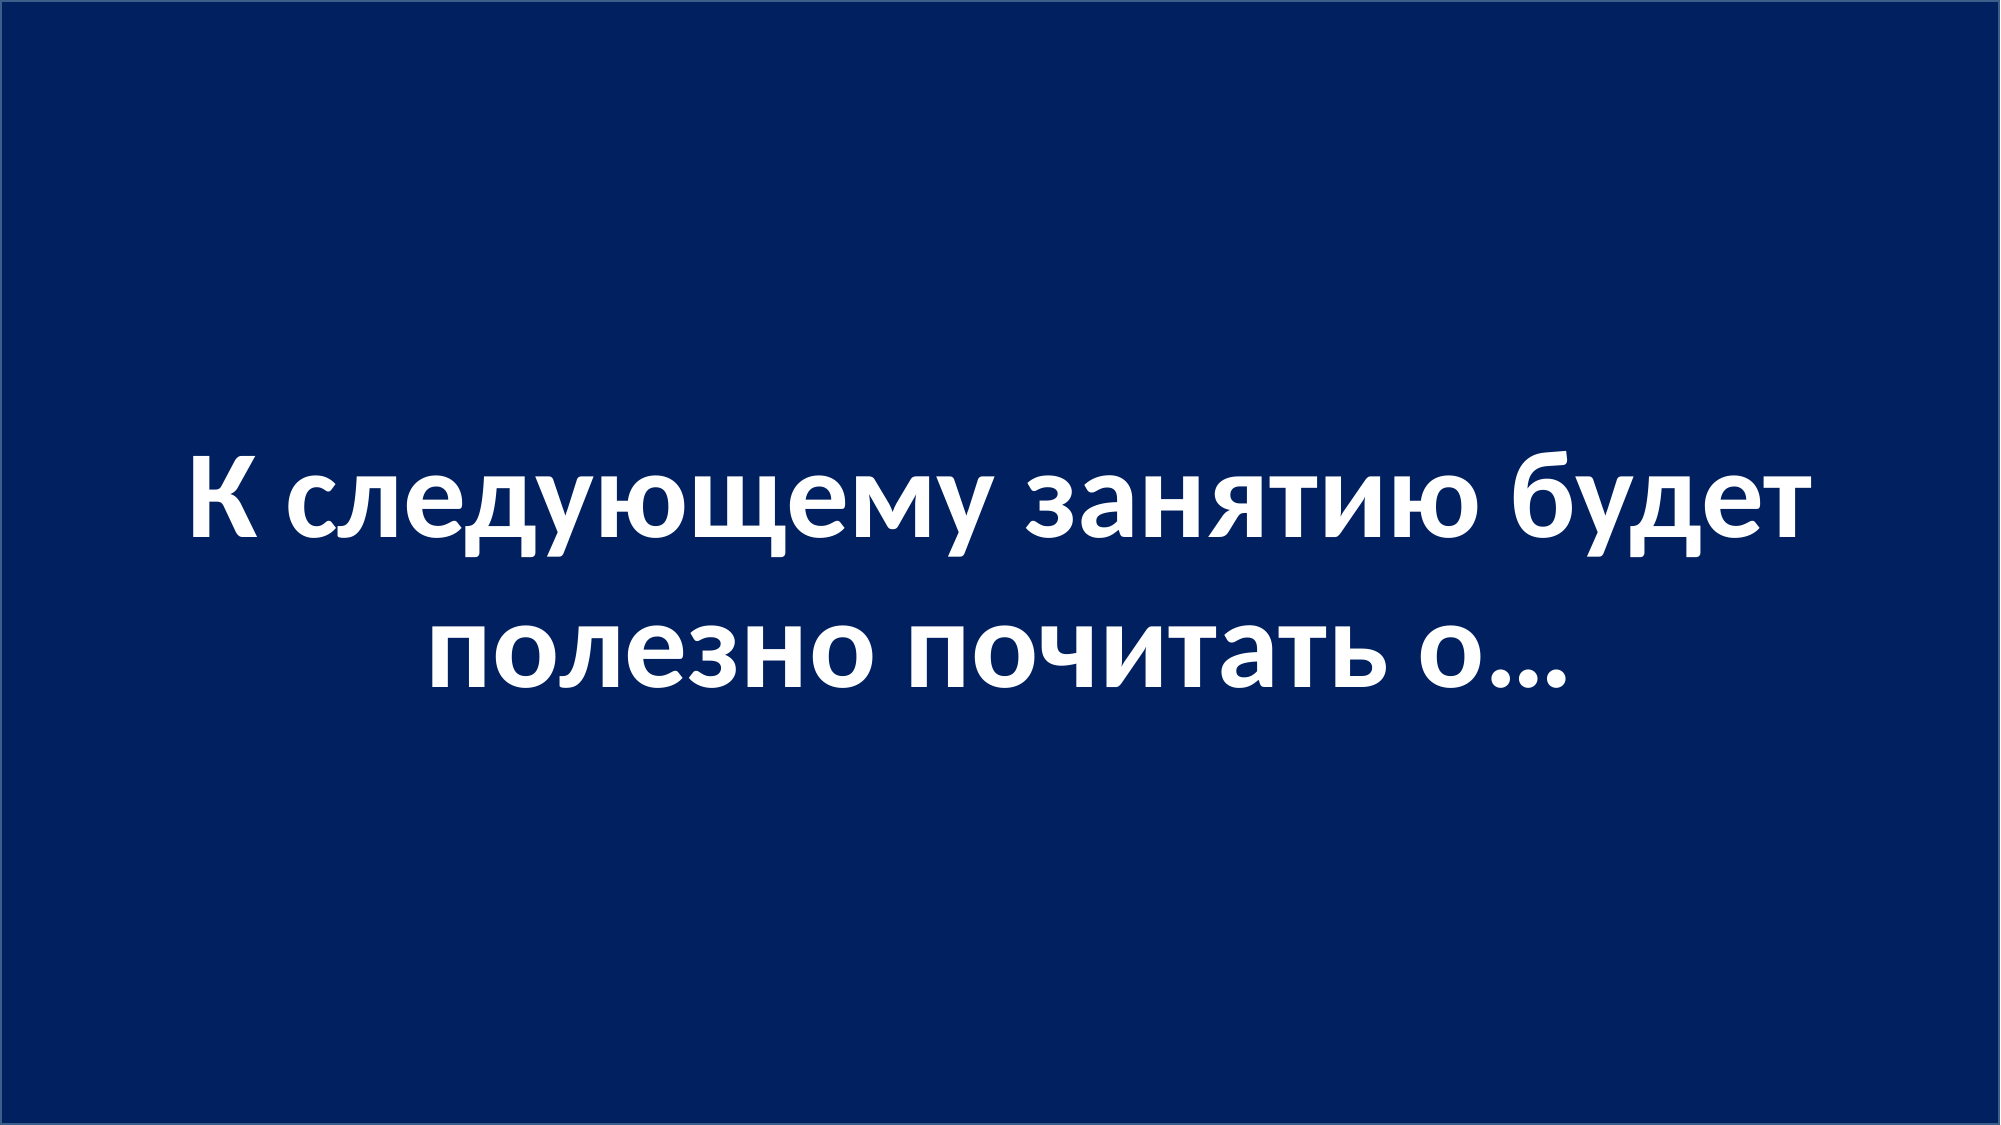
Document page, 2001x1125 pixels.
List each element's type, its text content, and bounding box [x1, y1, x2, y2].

text_box К следующему занятию будет полезно почитать о… [0, 0, 2000, 1125]
